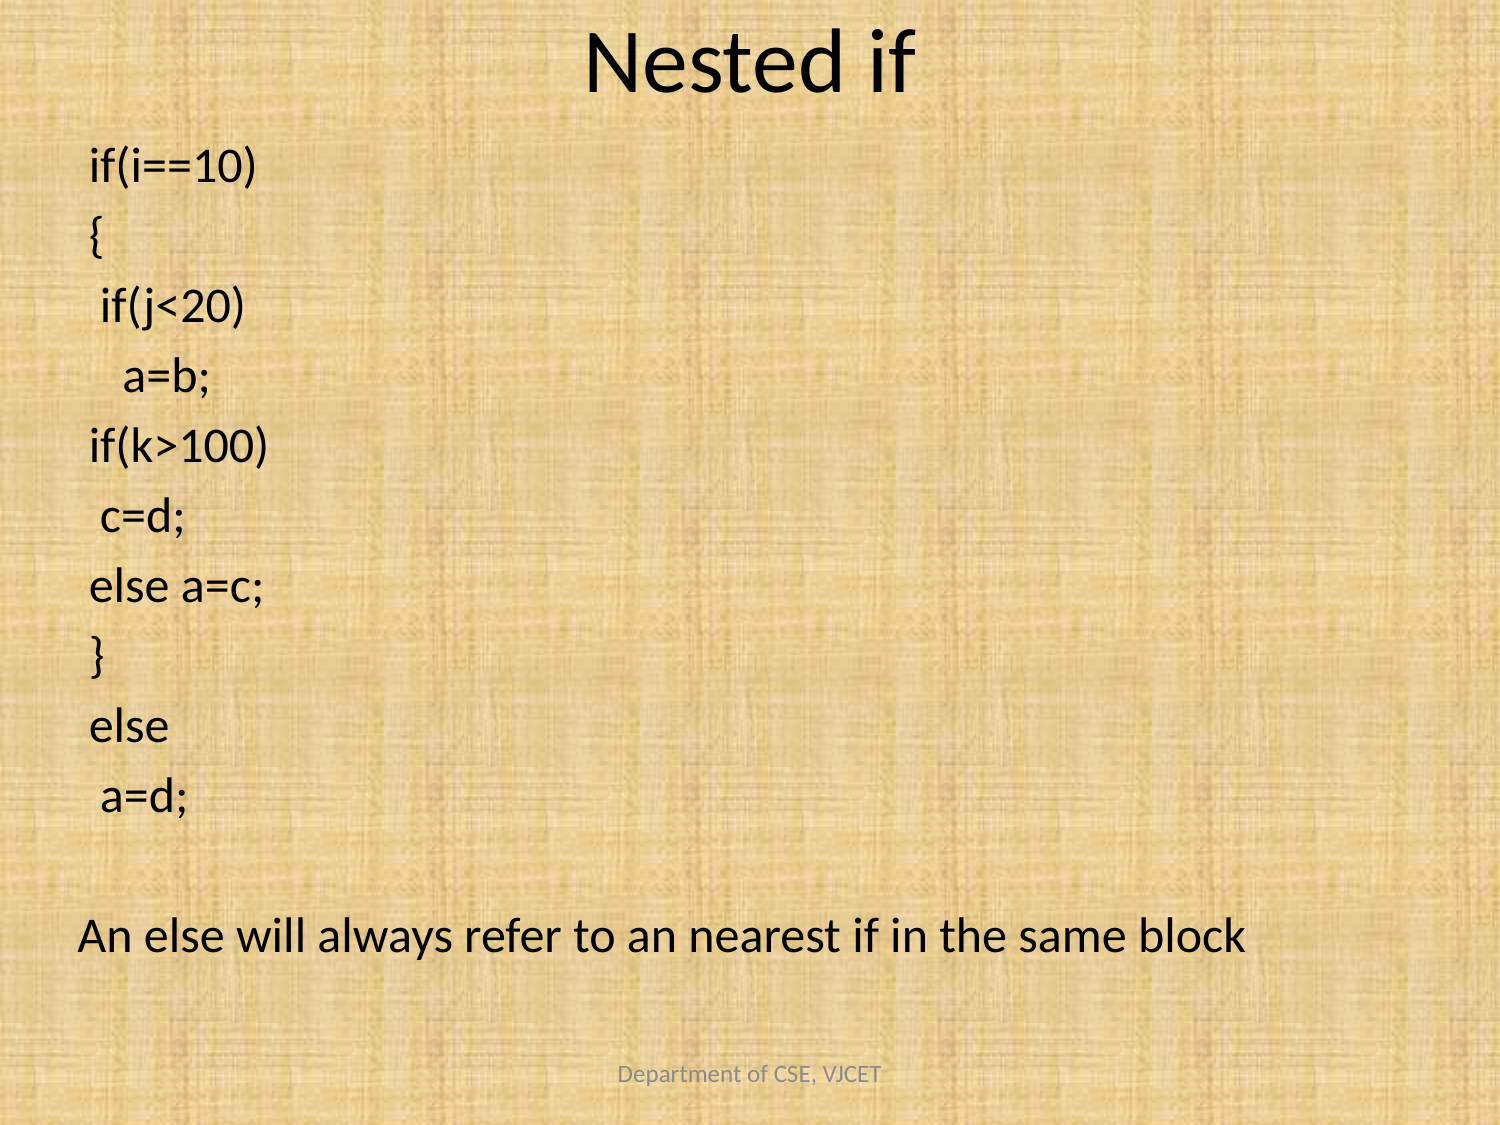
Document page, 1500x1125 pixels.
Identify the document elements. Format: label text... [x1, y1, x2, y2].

title Nested if [74, 0, 1426, 151]
list if(i==10) { if(j<20) a=b; if(k>100) c=d; else a=c; } else a=d; An else will always refer to an nearest if in the same block [62, 124, 1413, 868]
picture [0, 0, 1500, 1125]
footer Department of CSE, VJCET [512, 1042, 988, 1103]
